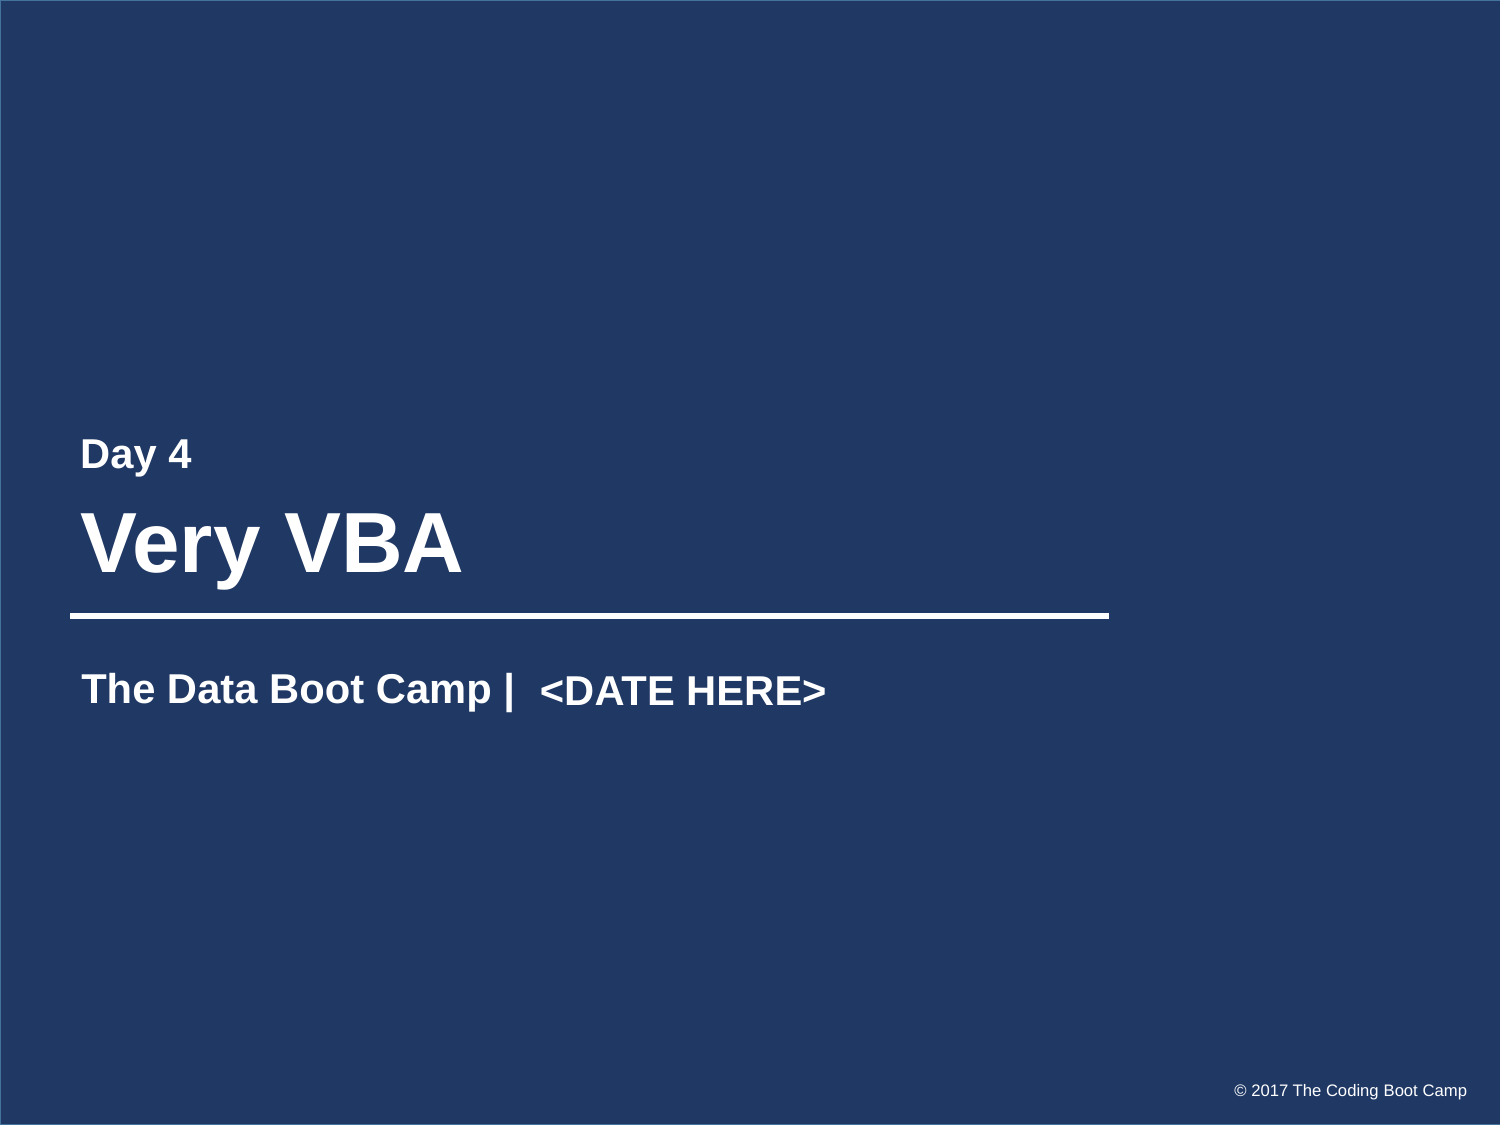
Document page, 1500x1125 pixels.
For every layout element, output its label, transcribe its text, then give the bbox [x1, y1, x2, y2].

list Day 4 [65, 424, 509, 488]
text_box <DATE HERE> [524, 661, 898, 725]
title Very VBA [65, 473, 1416, 617]
text_box The Data Boot Camp | [69, 650, 538, 725]
